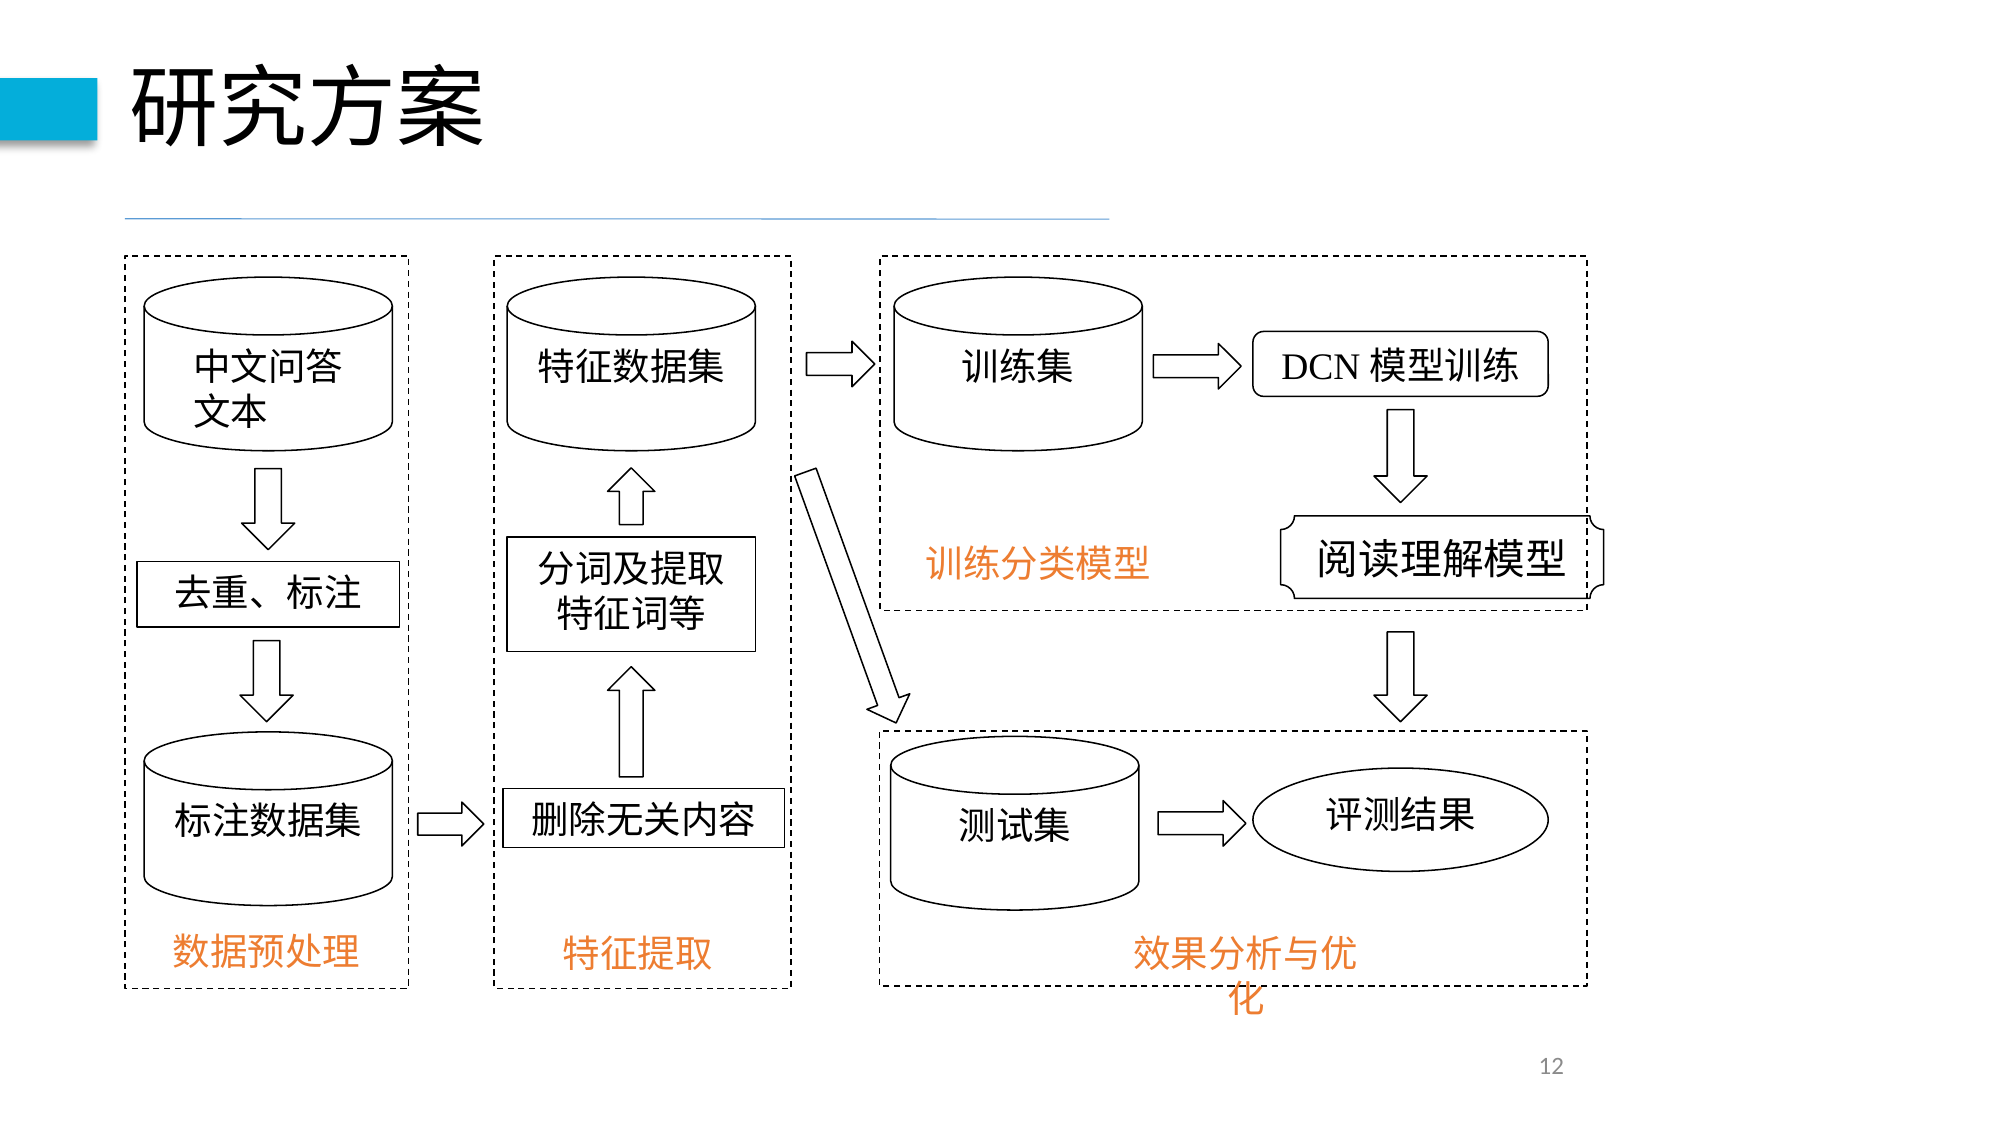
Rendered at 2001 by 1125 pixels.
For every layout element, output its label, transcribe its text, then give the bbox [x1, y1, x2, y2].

text_box [880, 256, 1588, 611]
text_box 阅读理解模型 [1588, 515, 1604, 599]
text_box [125, 256, 409, 989]
text_box 数据预处理 [136, 920, 397, 980]
text_box [417, 802, 484, 847]
text_box [494, 256, 792, 989]
text_box 训练分类模型 [896, 532, 1180, 593]
text_box 效果分析与优化 [1116, 922, 1376, 1028]
text_box [806, 341, 875, 387]
text_box [879, 730, 1588, 986]
text_box [1373, 631, 1428, 722]
text_box [83, 245, 1699, 554]
slide_number 12 [1266, 1026, 1580, 1102]
text_box 研究方案 [109, 0, 1204, 209]
text_box 特征提取 [508, 922, 768, 983]
text_box [794, 468, 910, 723]
text_box [0, 77, 98, 142]
